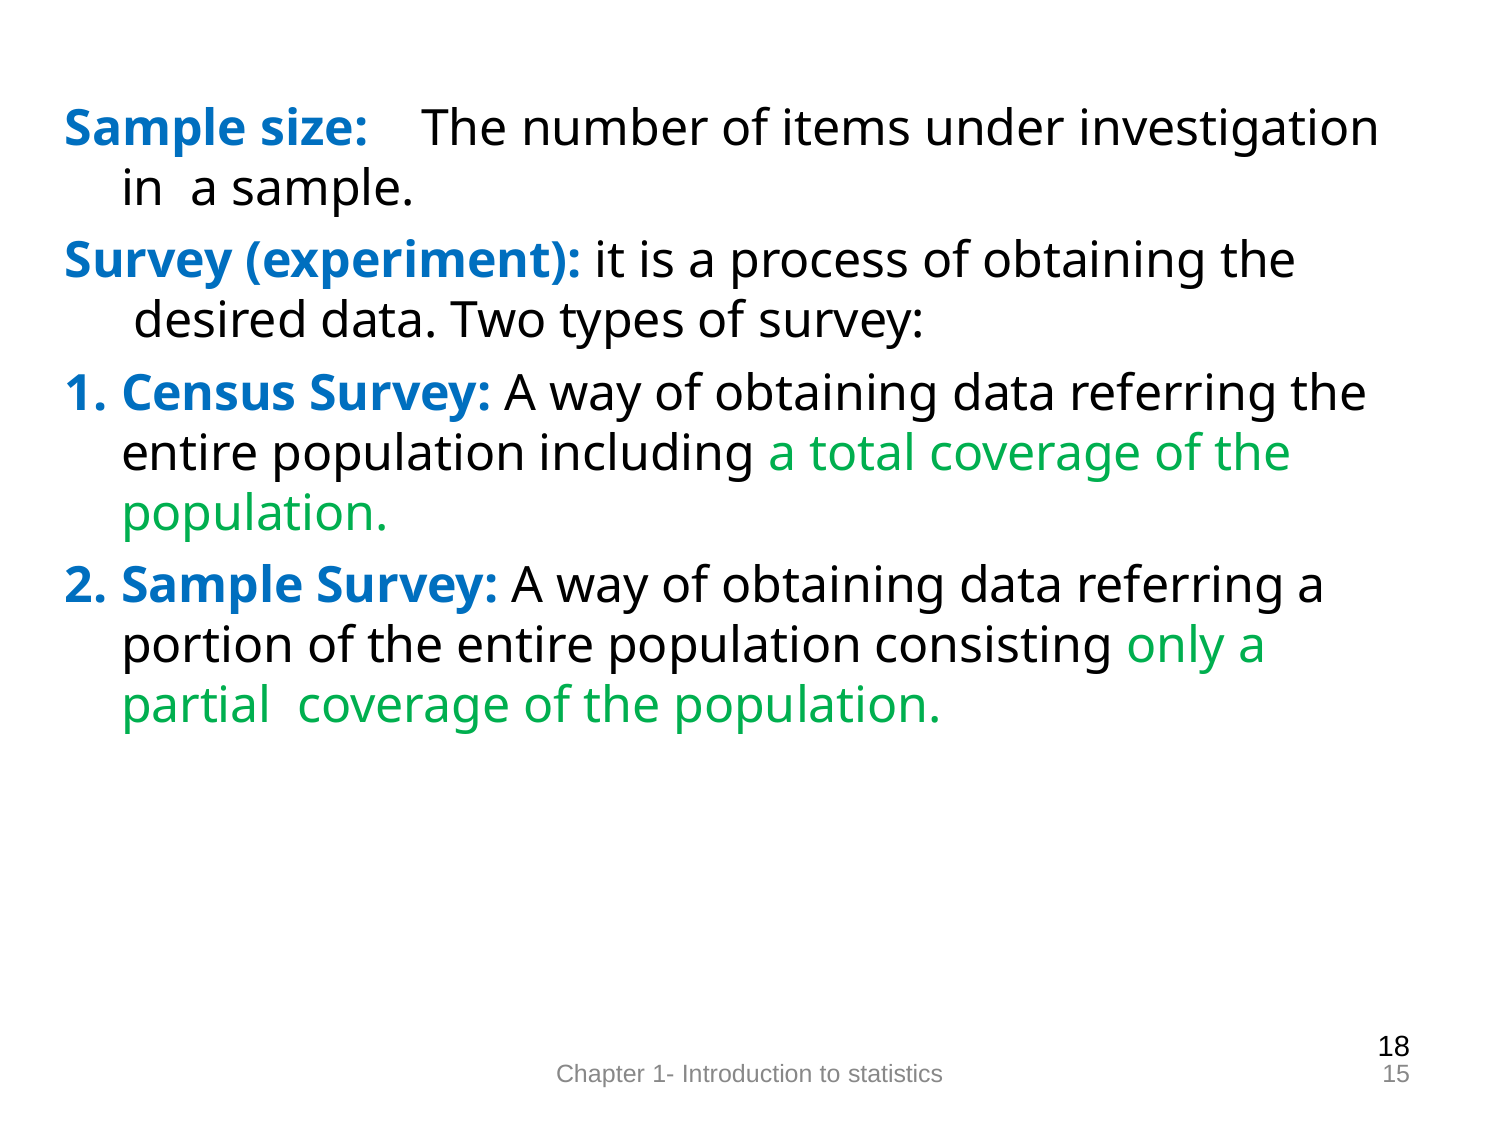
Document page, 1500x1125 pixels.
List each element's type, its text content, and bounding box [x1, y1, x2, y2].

slide_number 18 15 [1373, 1032, 1415, 1125]
footer Chapter 1- Introduction to statistics [553, 1057, 946, 1125]
text_box Sample size: The number of items under investigation in a sample. Survey (experiment): it is a process of obtaining the desired data. Two types of survey: Census Survey: A way of obtaining data referring the entire population including a total coverage of the population. Sample Survey: A way of obtaining data referring a portion of the entire population consisting only a partial coverage of the population. [62, 93, 1421, 733]
